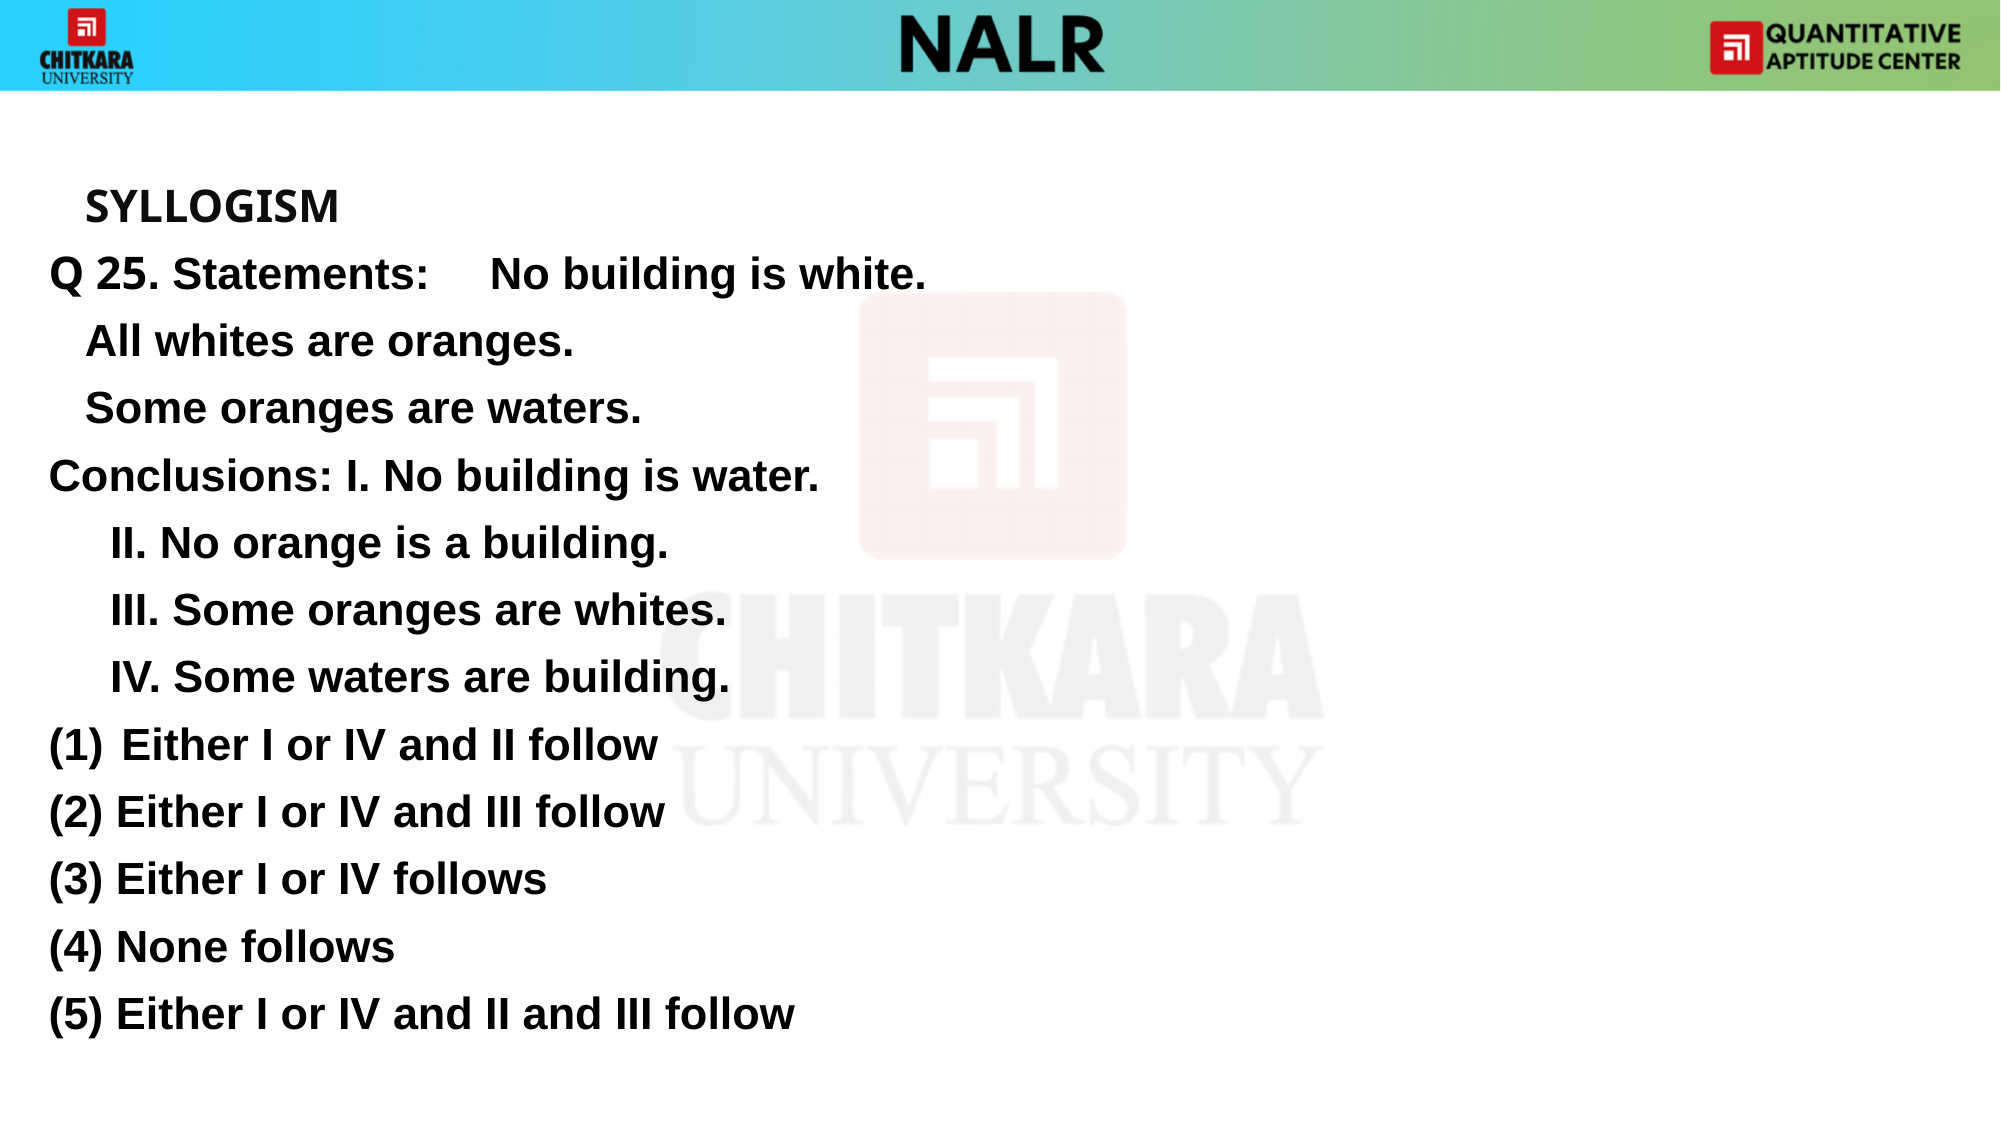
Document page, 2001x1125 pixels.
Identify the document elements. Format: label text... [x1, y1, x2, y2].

title [41, 31, 1959, 142]
picture [0, 0, 2001, 1125]
list SYLLOGISM Q 25. Statements: No building is white. All whites are oranges. Some oranges are waters. Conclusions: I. No building is water. II. No orange is a building. III. Some oranges are whites. IV. Some waters are building. Either I or IV and II follow (2) Either I or IV and III follow (3) Either I or IV follows (4) None follows (5) Either I or IV and II and III follow [33, 175, 1959, 1053]
